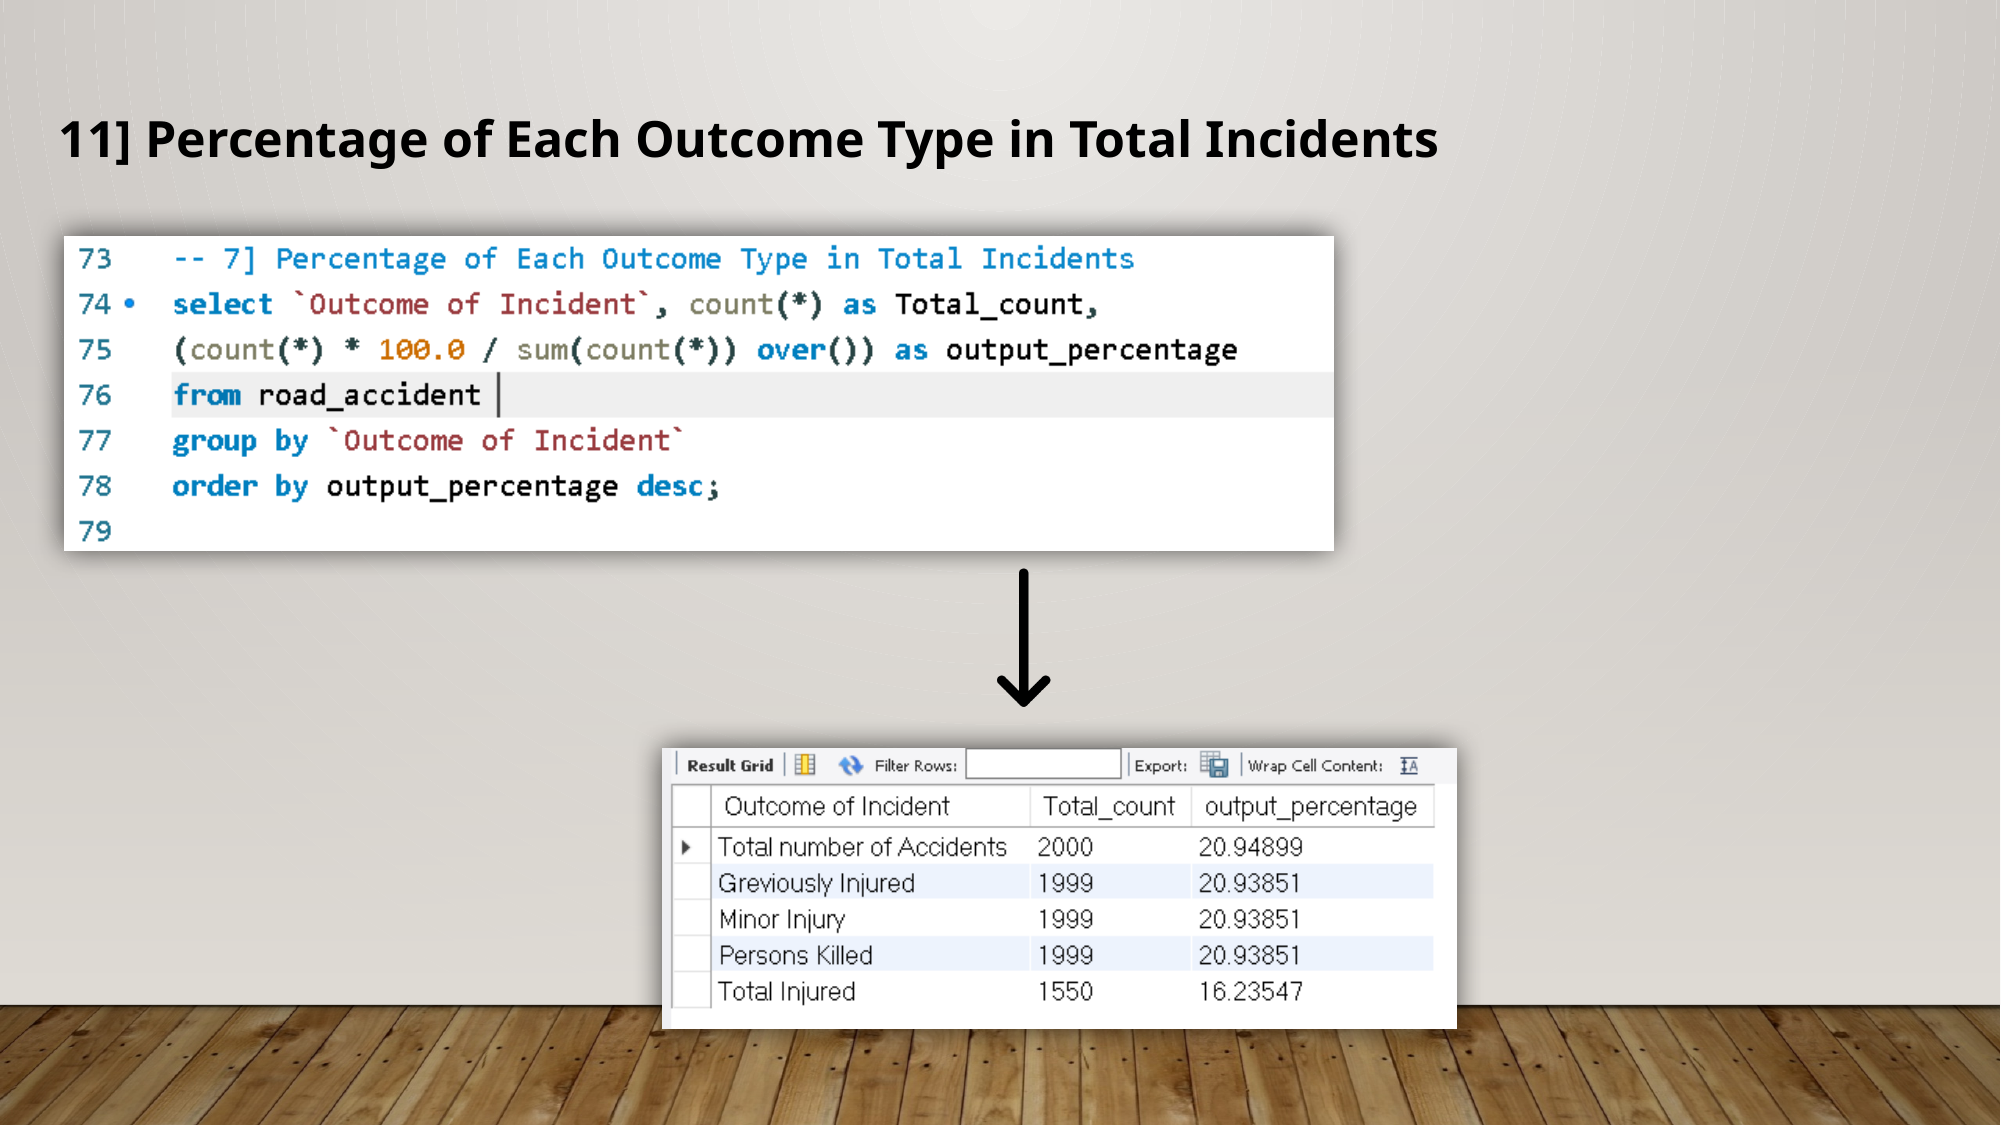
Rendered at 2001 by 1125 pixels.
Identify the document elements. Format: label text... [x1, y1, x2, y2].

text_box 11] Percentage of Each Outcome Type in Total Incidents [44, 99, 1734, 175]
picture [64, 235, 1334, 551]
picture [947, 562, 1099, 713]
picture [0, 748, 2000, 1125]
